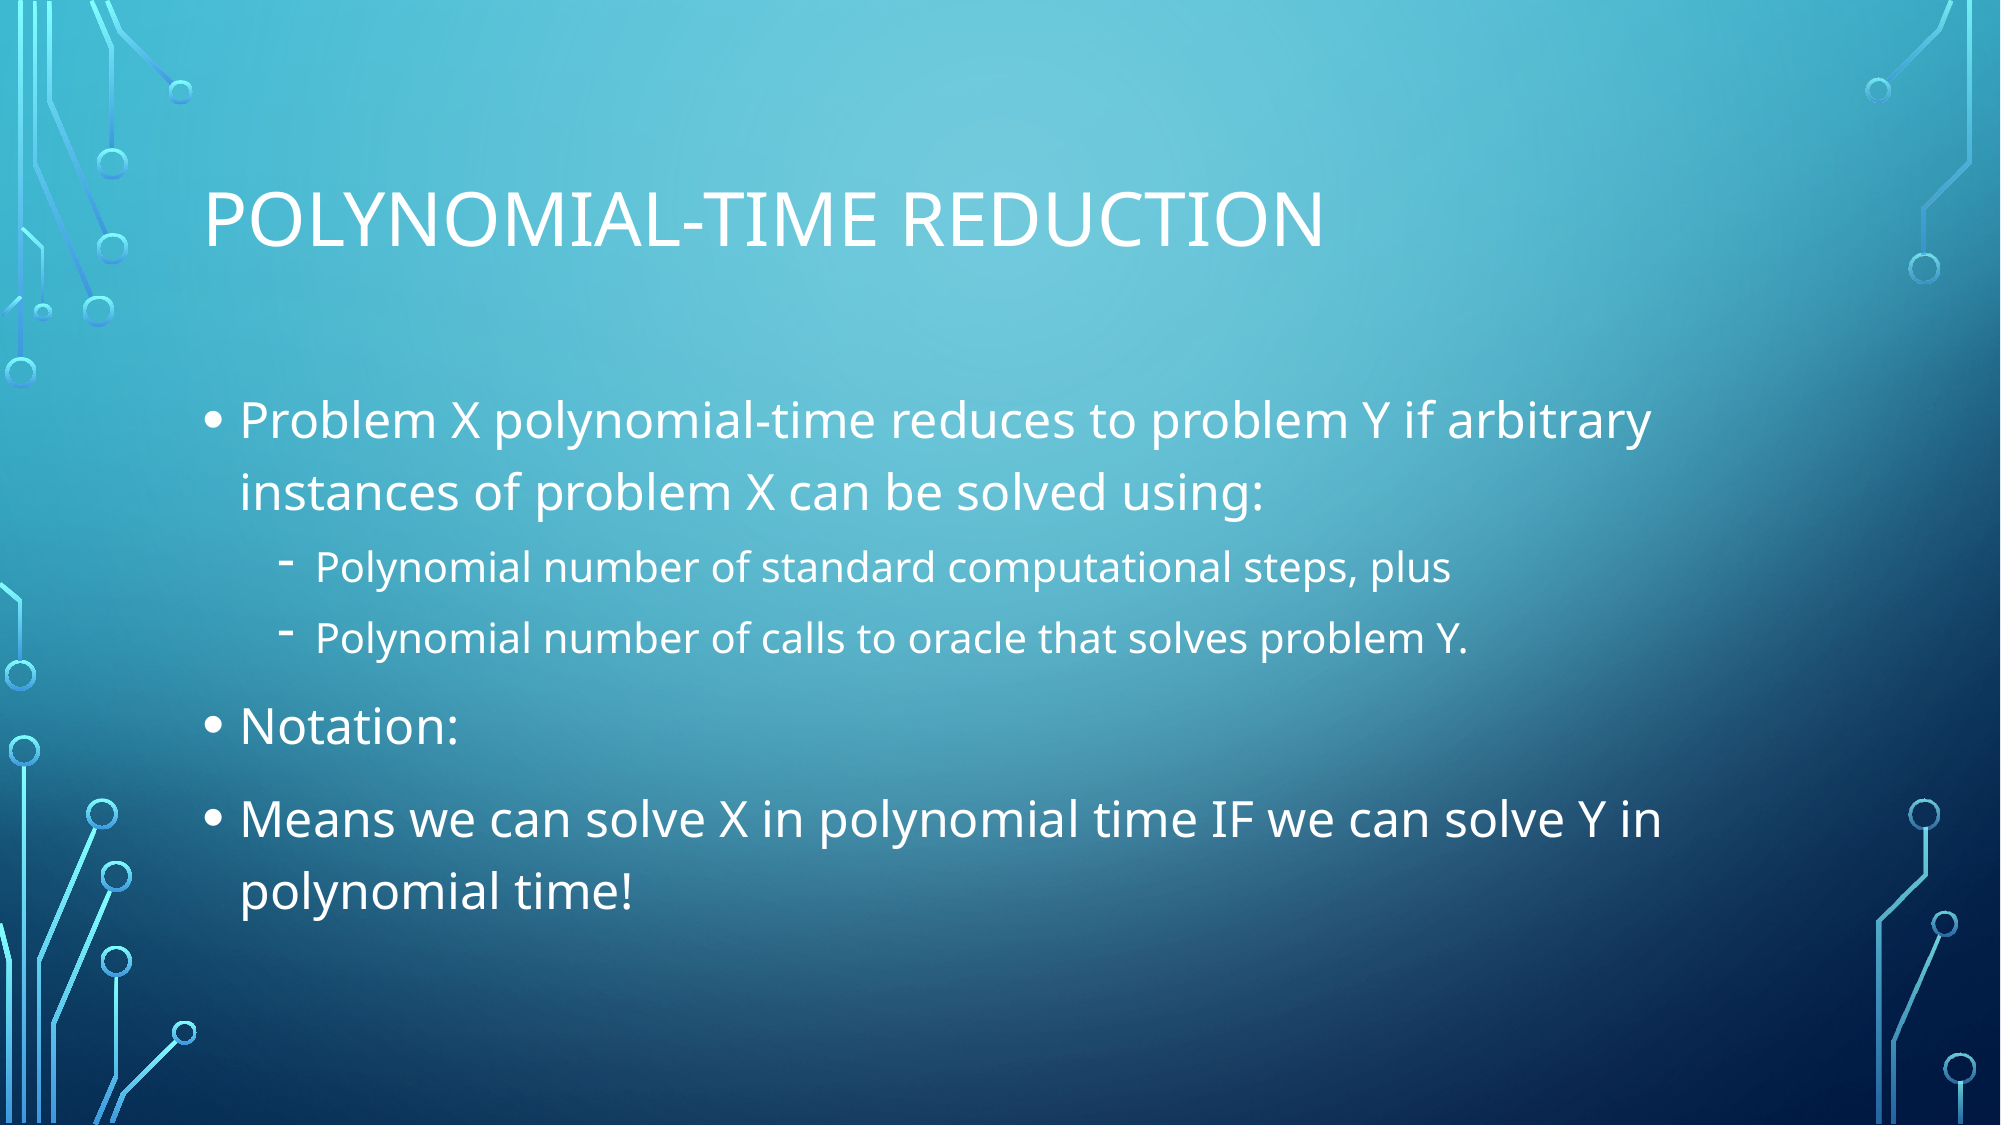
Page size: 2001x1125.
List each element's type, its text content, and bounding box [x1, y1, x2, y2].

title Polynomial-Time Reduction [187, 101, 1813, 344]
